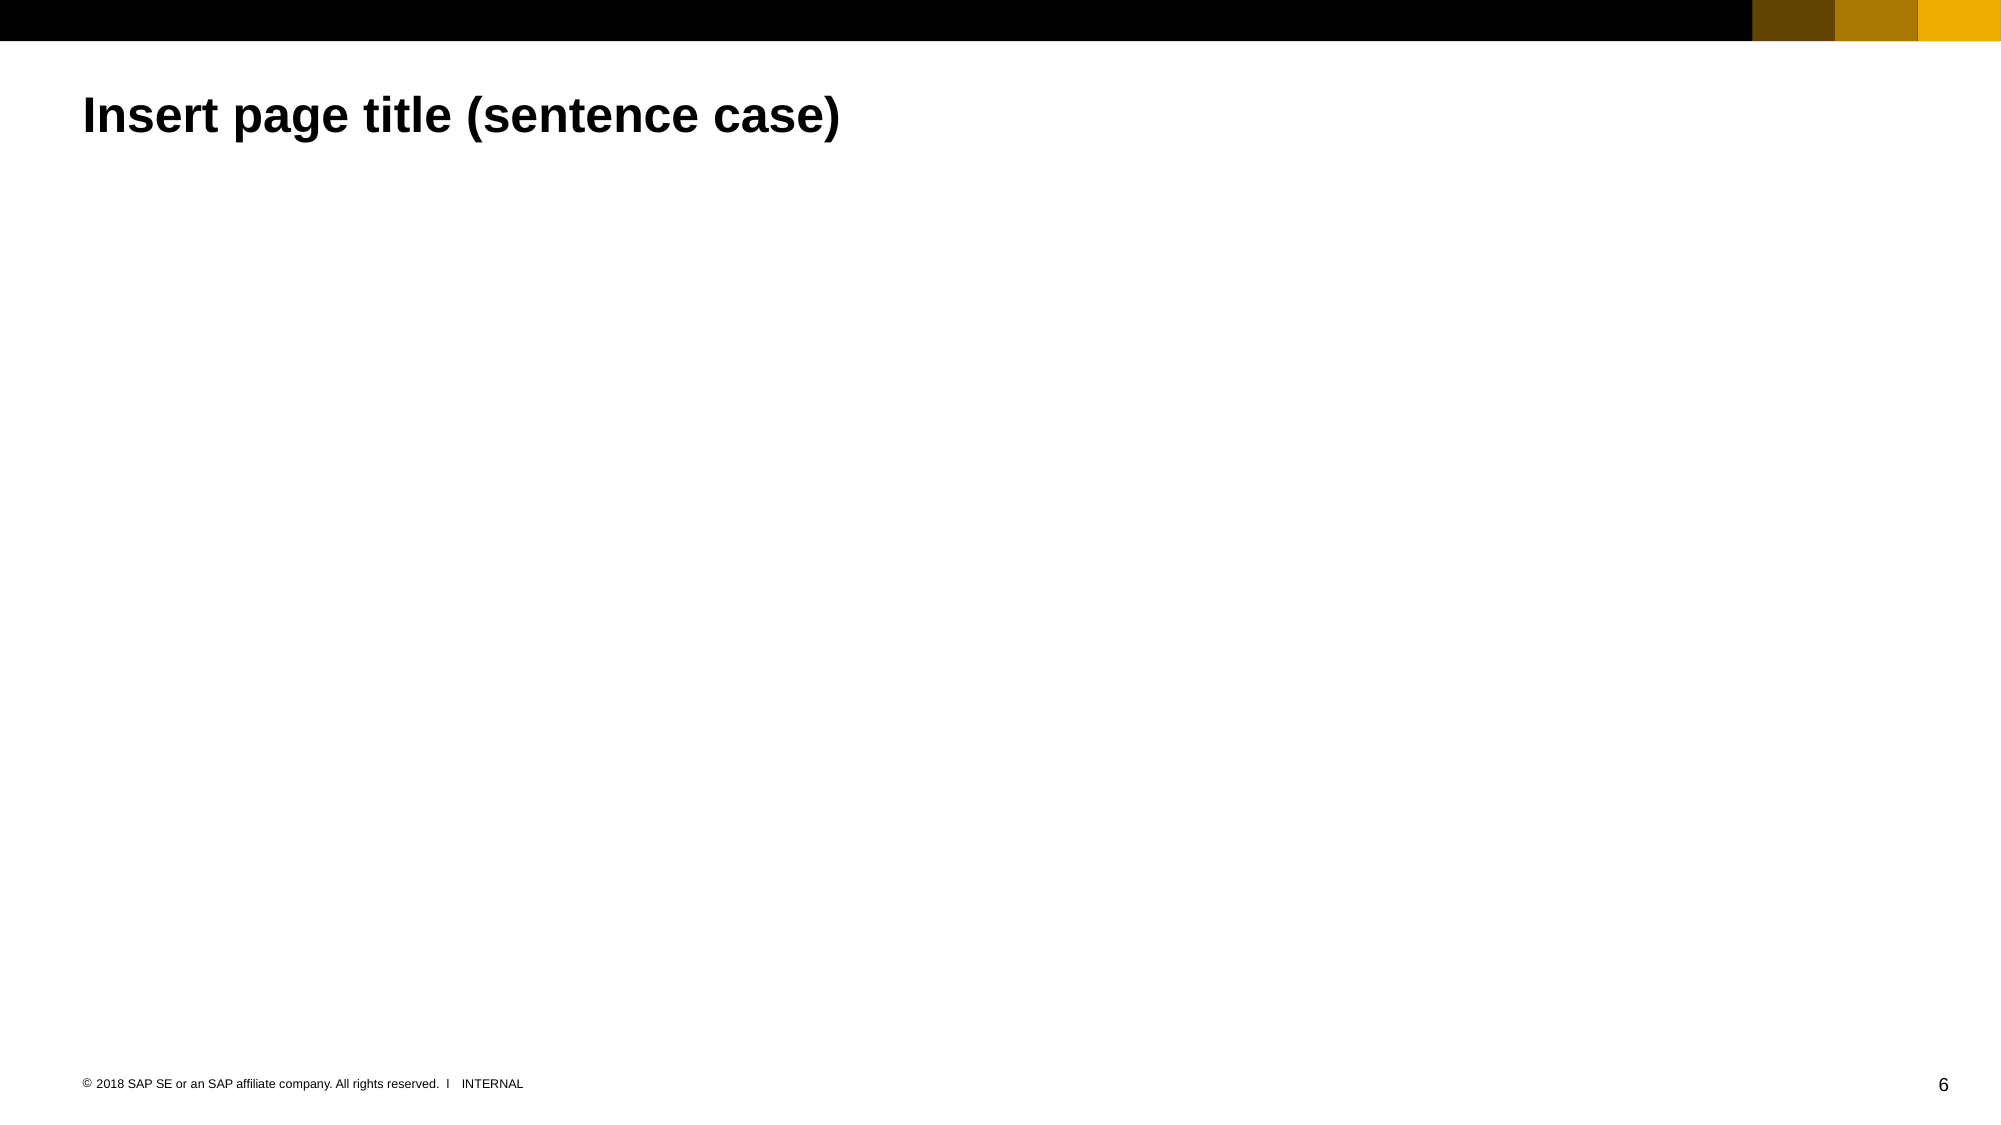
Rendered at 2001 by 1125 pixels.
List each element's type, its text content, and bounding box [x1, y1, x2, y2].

title Insert page title (sentence case) [82, 82, 1918, 144]
